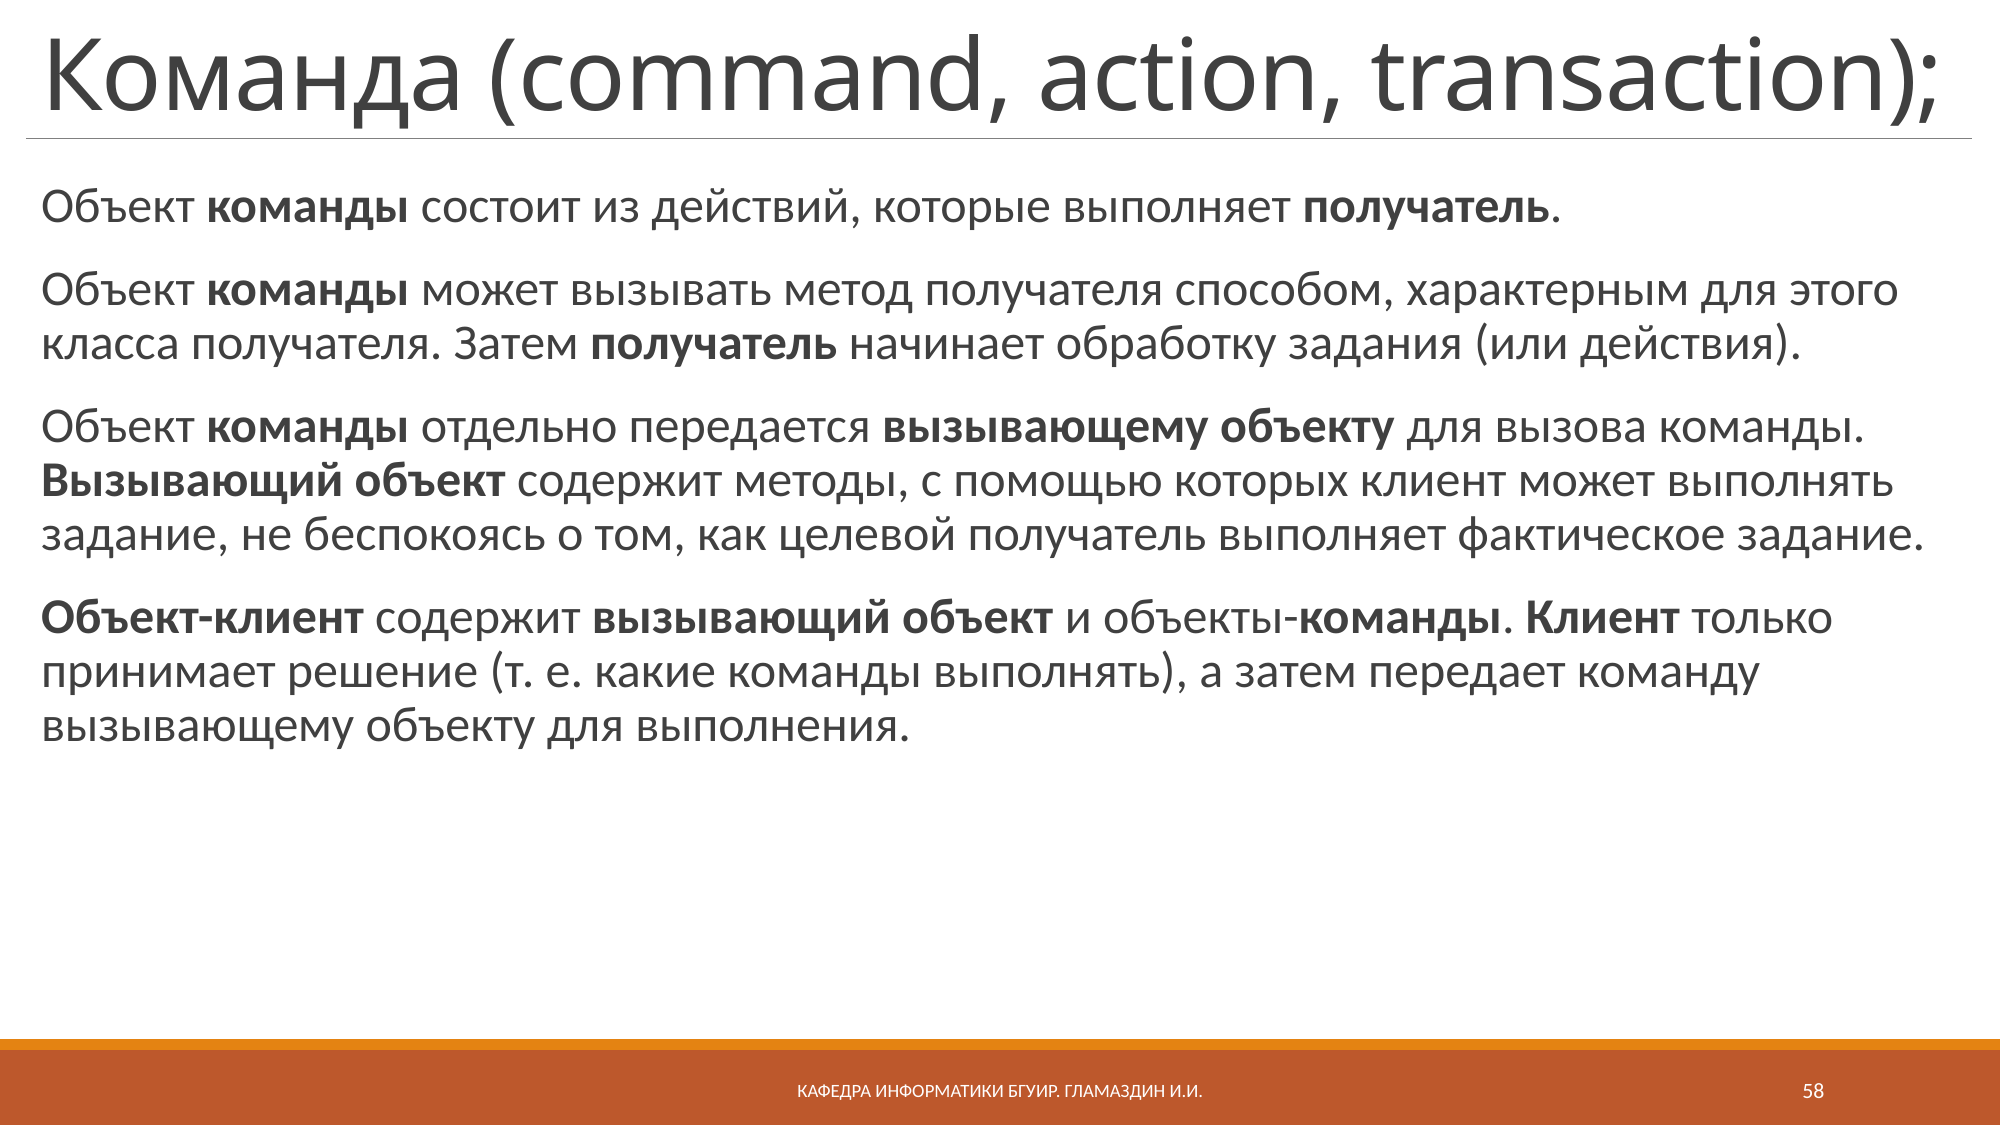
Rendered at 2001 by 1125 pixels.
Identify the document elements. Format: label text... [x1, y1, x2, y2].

slide_number 58 [1624, 1059, 1840, 1120]
footer Кафедра информатики бгуир. Гламаздин И.и. [604, 1059, 1396, 1120]
list Объект команды состоит из действий, которые выполняет получатель. Объект команды может вызывать метод получателя способом, характерным для этого класса получателя. Затем получатель начинает обработку задания (или действия). Объект команды отдельно передается вызывающему объекту для вызова команды. Вызывающий объект содержит методы, с помощью которых клиент может выполнять задание, не беспокоясь о том, как целевой получатель выполняет фактическое задание. Объект-клиент содержит вызывающий объект и объекты-команды. Клиент только принимает решение (т. е. какие команды выполнять), а затем передает команду вызывающему объекту для выполнения. [25, 171, 1972, 1034]
title Команда (command, action, transaction); [25, 14, 1972, 139]
